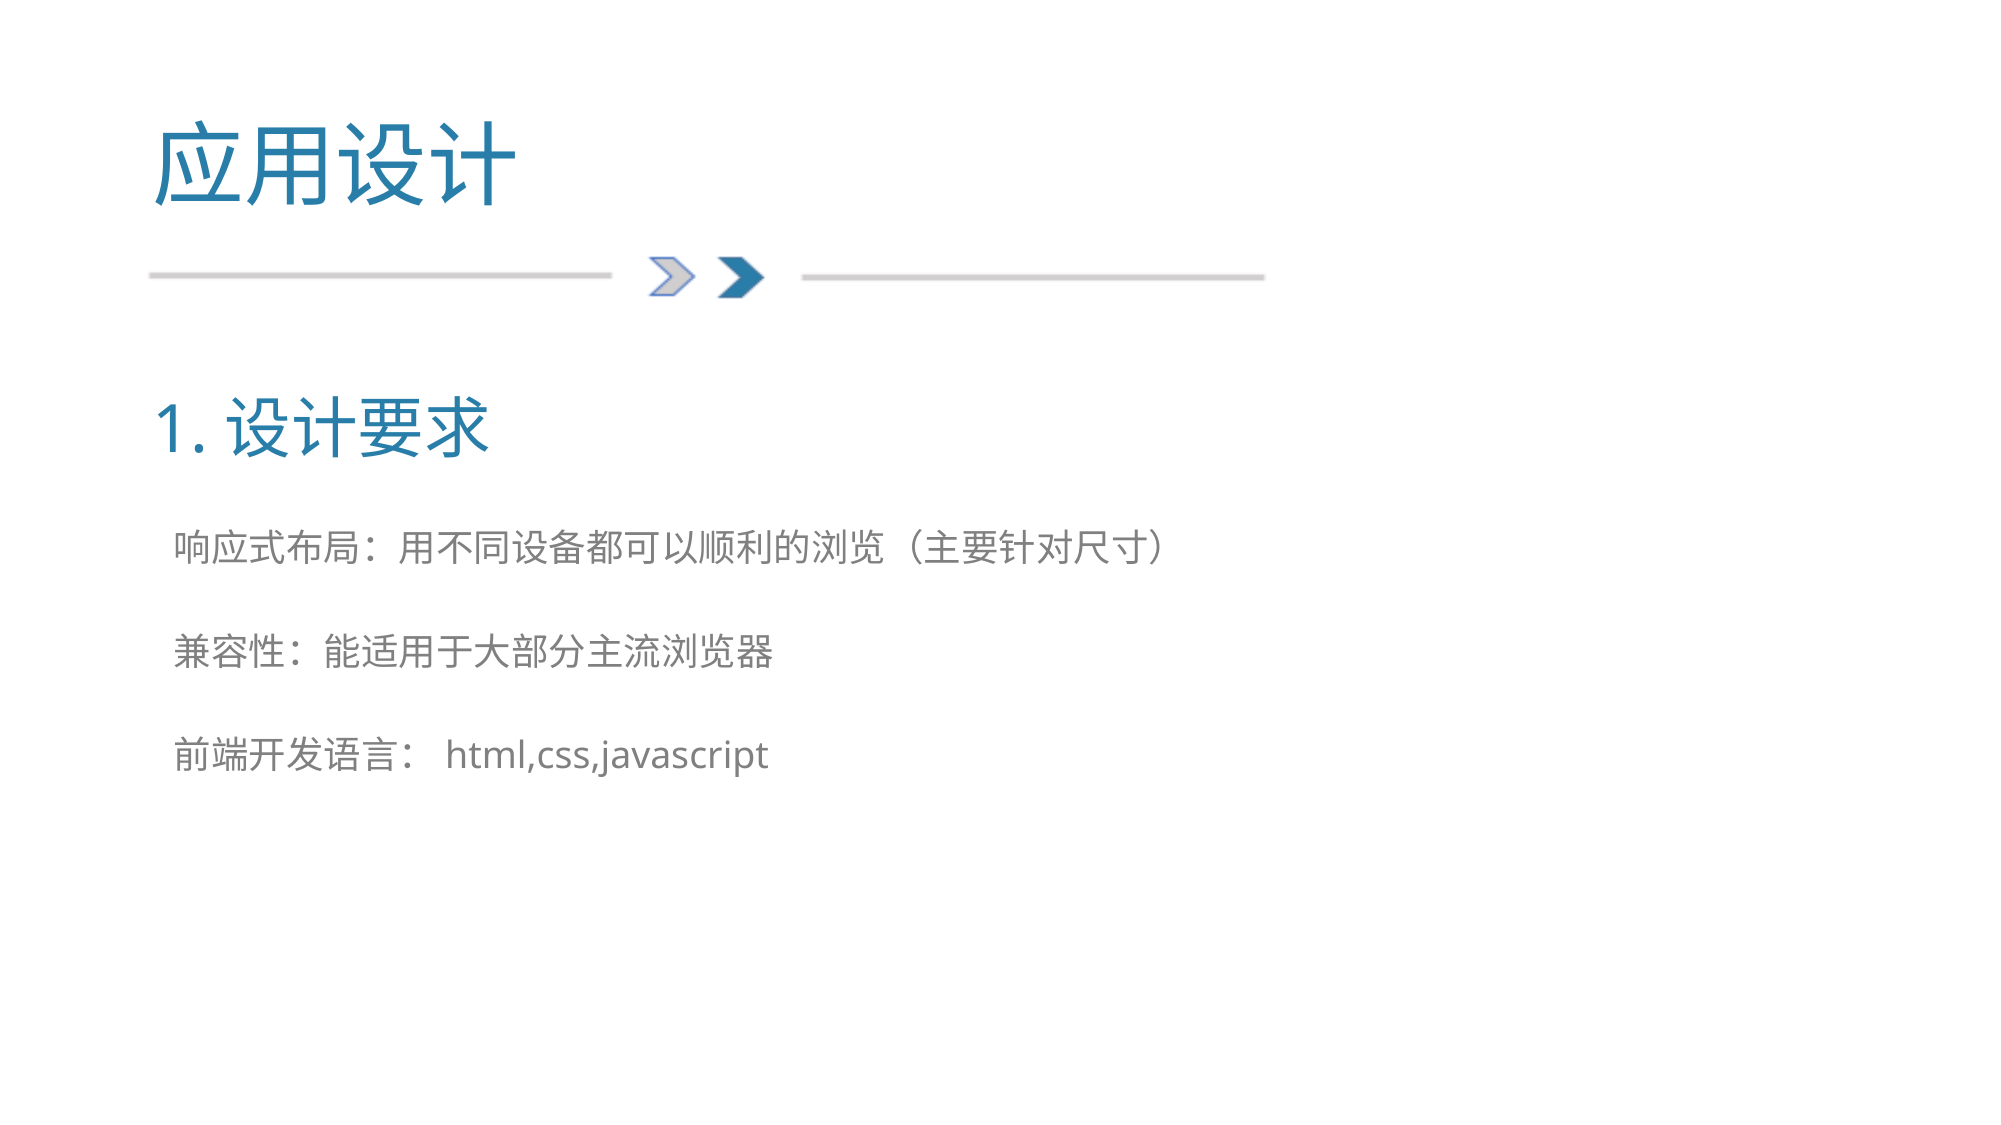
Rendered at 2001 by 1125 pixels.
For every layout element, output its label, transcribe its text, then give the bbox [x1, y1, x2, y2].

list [114, 238, 1301, 316]
text_box 兼容性：能适用于大部分主流浏览器 [158, 620, 961, 681]
text_box 响应式布局：用不同设备都可以顺利的浏览（主要针对尺寸） [158, 517, 1301, 577]
text_box 1.设计要求 [137, 378, 1137, 474]
title 应用设计 [137, 59, 1863, 278]
text_box 前端开发语言：html,css,javascript [158, 723, 961, 784]
